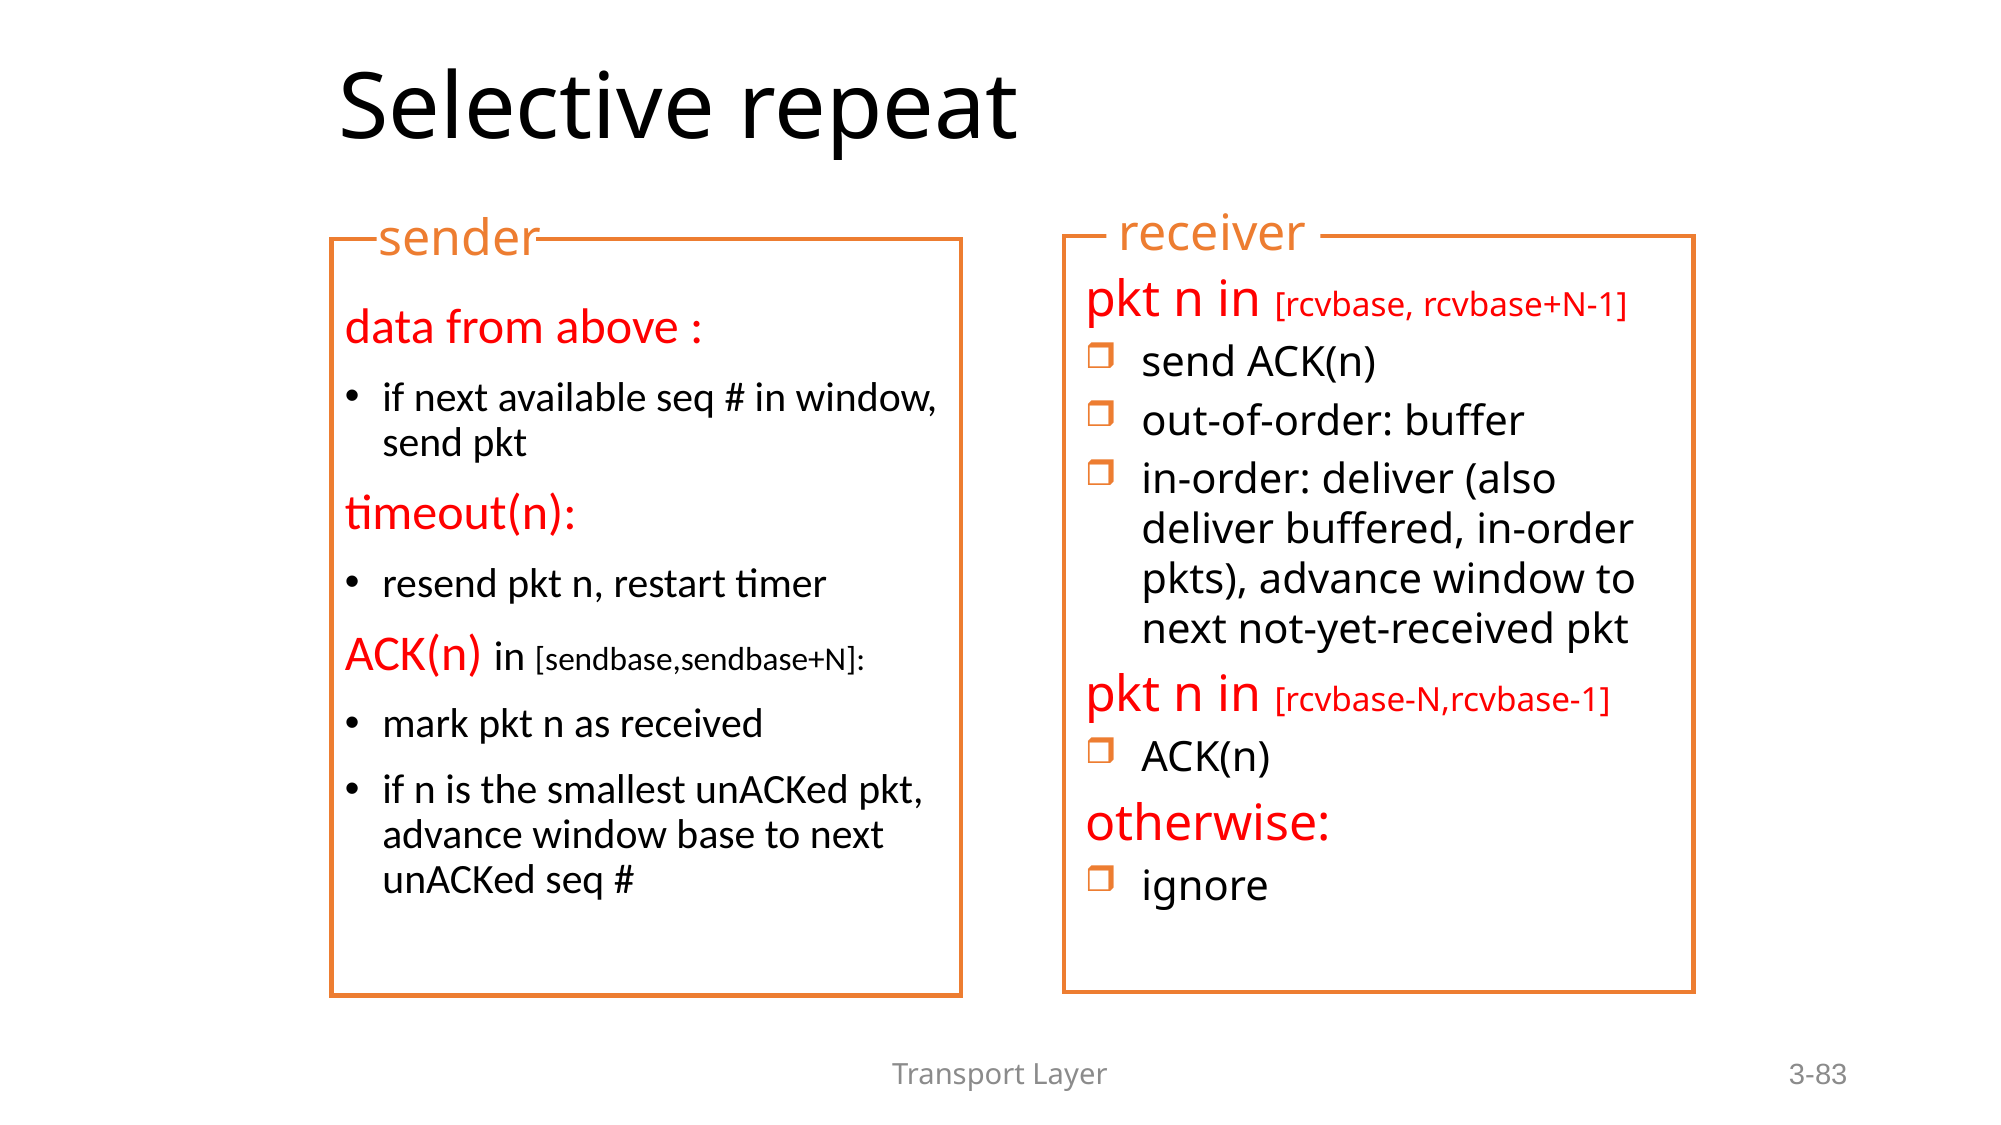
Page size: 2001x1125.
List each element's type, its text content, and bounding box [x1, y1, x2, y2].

slide_number 3-83 [1412, 1042, 1863, 1103]
text_box [1064, 235, 1694, 993]
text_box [365, 198, 555, 274]
title Selective repeat [323, 40, 1599, 179]
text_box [1100, 193, 1325, 269]
footer Transport Layer [662, 1042, 1338, 1103]
text_box [331, 238, 961, 996]
list data from above : if next available seq # in window, send pkt timeout(n): resend pkt n, restart timer ACK(n) in [sendbase,sendbase+N]: mark pkt n as received if n is the smallest unACKed pkt, advance window base to next unACKed seq # [329, 293, 988, 1014]
text_box pkt n in [rcvbase, rcvbase+N-1] send ACK(n) out-of-order: buffer in-order: deliver (also deliver buffered, in-order pkts), advance window to next not-yet-received pkt pkt n in [rcvbase-N,rcvbase-1] ACK(n) otherwise: ignore [1070, 259, 1696, 1022]
